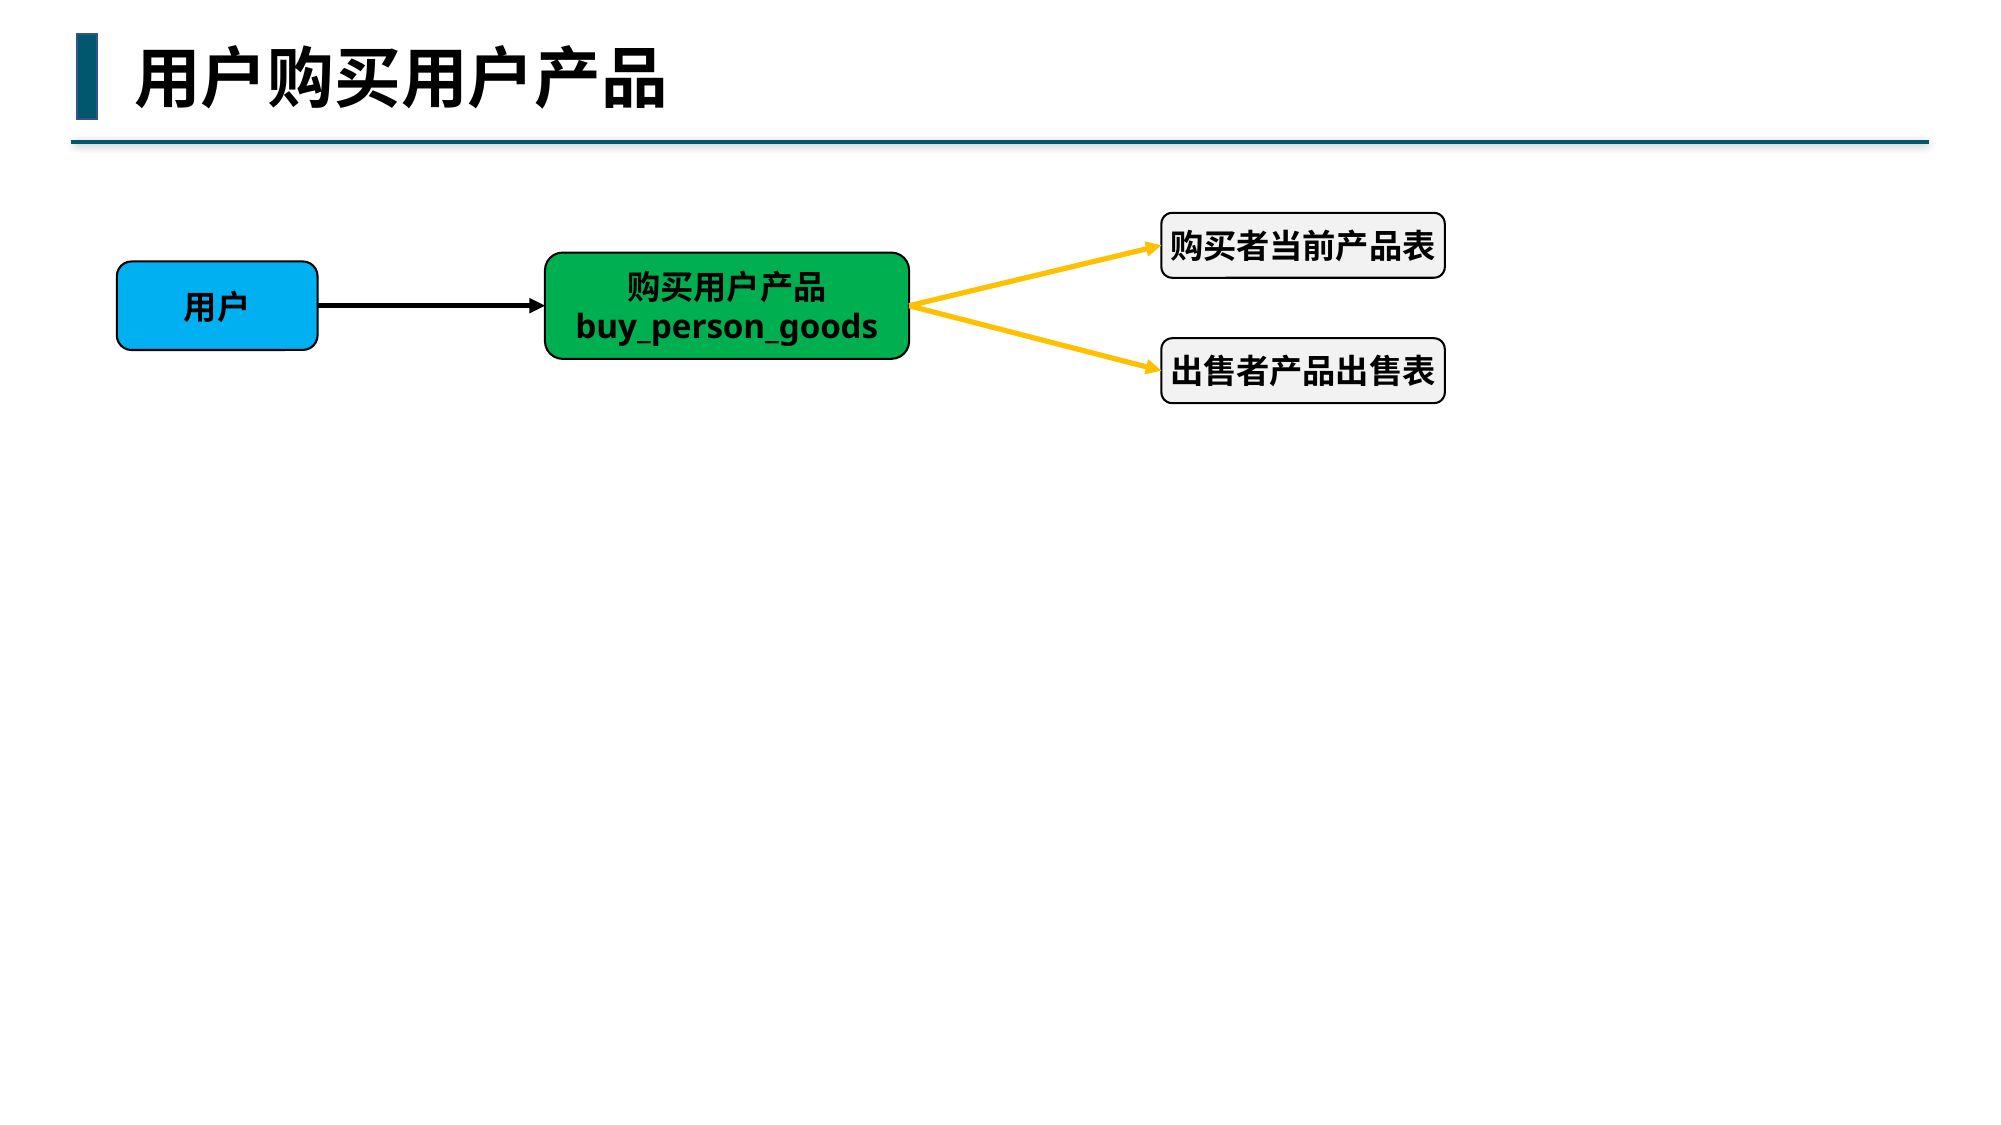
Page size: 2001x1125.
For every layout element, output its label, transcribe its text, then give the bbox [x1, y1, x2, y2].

text_box 用户 [115, 260, 319, 352]
text_box 用户购买用户产品 [119, 28, 684, 124]
text_box 购买用户产品 buy_person_goods [543, 251, 909, 360]
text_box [909, 245, 1162, 305]
text_box [76, 33, 98, 120]
text_box 购买者当前产品表 [1160, 211, 1446, 279]
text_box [909, 305, 1162, 371]
text_box 出售者产品出售表 [1160, 337, 1446, 405]
